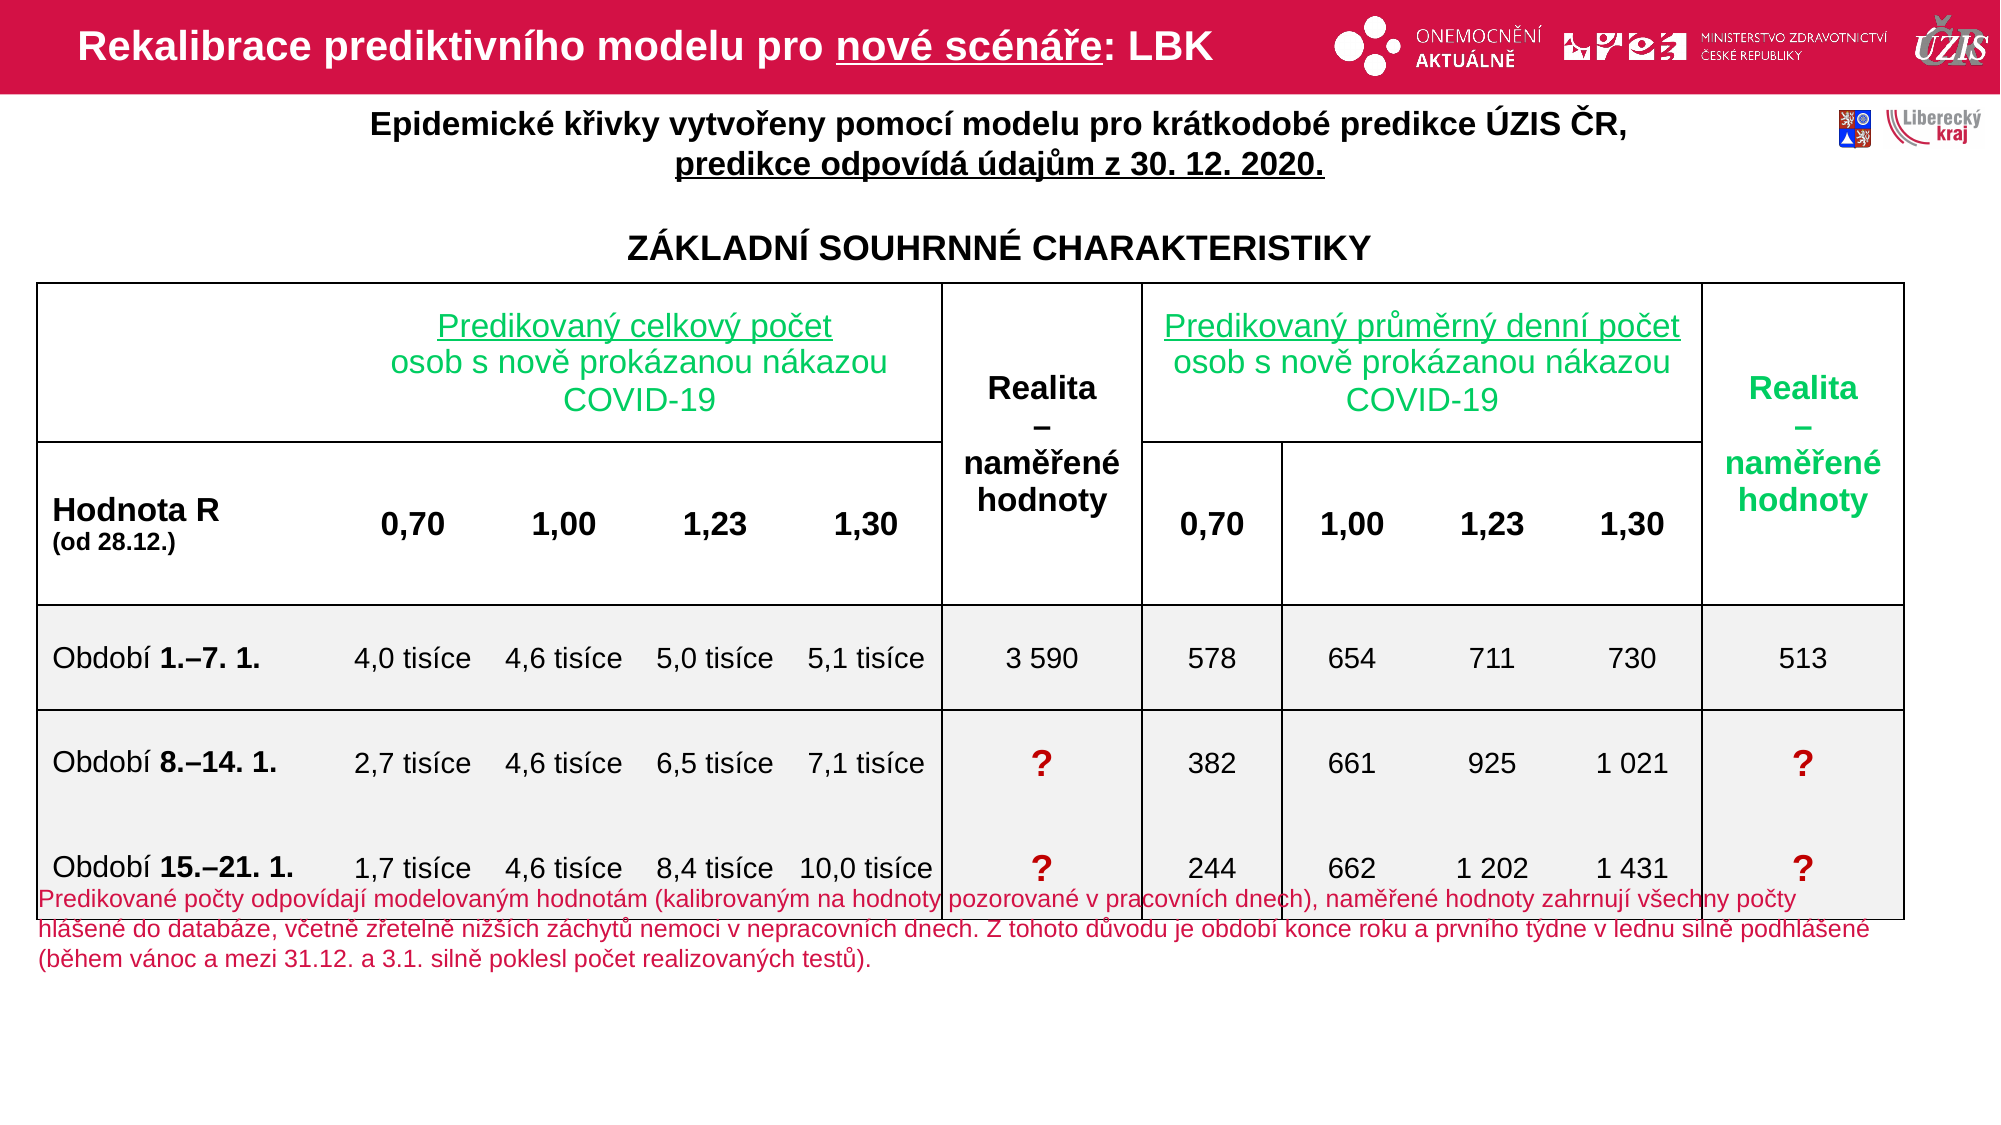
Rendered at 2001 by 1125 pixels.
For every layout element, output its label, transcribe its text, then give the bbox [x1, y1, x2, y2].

table_cell 1 202 [1422, 815, 1562, 875]
table_cell 730 [1562, 606, 1701, 709]
table_cell 662 [1283, 815, 1422, 875]
table_cell 661 [1283, 711, 1422, 815]
table_header Predikovaný celkový počet osob s nově prokázanou nákazou COVID-19 [337, 284, 941, 441]
table_cell 0,70 [337, 443, 489, 604]
table_cell 10,0 tisíce [791, 815, 941, 875]
table_cell 513 [1703, 606, 1903, 709]
table_cell Hodnota R (od 28.12.) [38, 443, 337, 604]
table_cell ? [1703, 711, 1903, 815]
table_cell Období 1.–7. 1. [38, 606, 337, 709]
table_cell 4,6 tisíce [489, 606, 640, 709]
table_cell 8,4 tisíce [640, 815, 791, 875]
picture [1915, 15, 1989, 66]
table_header [38, 284, 337, 441]
table_cell 0,70 [1143, 443, 1281, 604]
table_header Realita – naměřené hodnoty [943, 284, 1141, 604]
table_cell 1 021 [1562, 711, 1701, 815]
table_cell 4,6 tisíce [489, 815, 640, 875]
table_cell ? [943, 711, 1141, 815]
table_cell 3 590 [943, 606, 1141, 709]
table_cell 244 [1143, 815, 1281, 875]
table_cell 1,23 [1422, 443, 1562, 604]
table_cell 654 [1283, 606, 1422, 709]
table_cell 5,0 tisíce [640, 606, 791, 709]
table_cell 578 [1143, 606, 1281, 709]
title Rekalibrace prediktivního modelu pro nové scénáře: LBK [62, 0, 1303, 95]
table_cell 1,00 [489, 443, 640, 604]
table_cell ? [1703, 815, 1903, 919]
table_cell 2,7 tisíce [337, 711, 489, 815]
picture [1563, 31, 1888, 60]
table_cell 1,30 [1562, 443, 1701, 604]
table_cell 382 [1143, 711, 1281, 815]
table_cell 1 431 [1562, 815, 1701, 875]
text_box Predikované počty odpovídají modelovaným hodnotám (kalibrovaným na hodnoty pozorované v pracovních dnech), naměřené hodnoty zahrnují všechny počty hlášené do databáze, včetně zřetelně nižších záchytů nemoci v nepracovních dnech. Z tohoto důvodu je období konce roku a prvního týdne v lednu silně podhlášené (během vánoc a mezi 31.12. a 3.1. silně poklesl počet realizovaných testů). [23, 875, 1891, 980]
table_header Predikovaný průměrný denní počet osob s nově prokázanou nákazou COVID-19 [1143, 284, 1701, 441]
table_cell 925 [1422, 711, 1562, 815]
table_cell 4,6 tisíce [489, 711, 640, 815]
table_cell 711 [1422, 606, 1562, 709]
table_cell 6,5 tisíce [640, 711, 791, 815]
table_cell 1,30 [791, 443, 941, 604]
table_header Realita – naměřené hodnoty [1703, 284, 1903, 604]
picture [1334, 16, 1542, 76]
table_cell ? [943, 815, 1141, 875]
table_cell Období 8.–14. 1. [38, 711, 337, 815]
table_cell 1,23 [640, 443, 791, 604]
text_box Epidemické křivky vytvořeny pomocí modelu pro krátkodobé predikce ÚZIS ČR, predikce odpovídá údajům z 30. 12. 2020. ZÁKLADNÍ SOUHRNNÉ CHARAKTERISTIKY [0, 94, 2000, 275]
table_cell 7,1 tisíce [791, 711, 941, 815]
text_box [1839, 107, 1985, 149]
table_cell 4,0 tisíce [337, 606, 489, 709]
table_cell Období 15.–21. 1. [38, 815, 337, 875]
table_cell 5,1 tisíce [791, 606, 941, 709]
table_cell 1,7 tisíce [337, 815, 489, 875]
table_cell 1,00 [1283, 443, 1422, 604]
